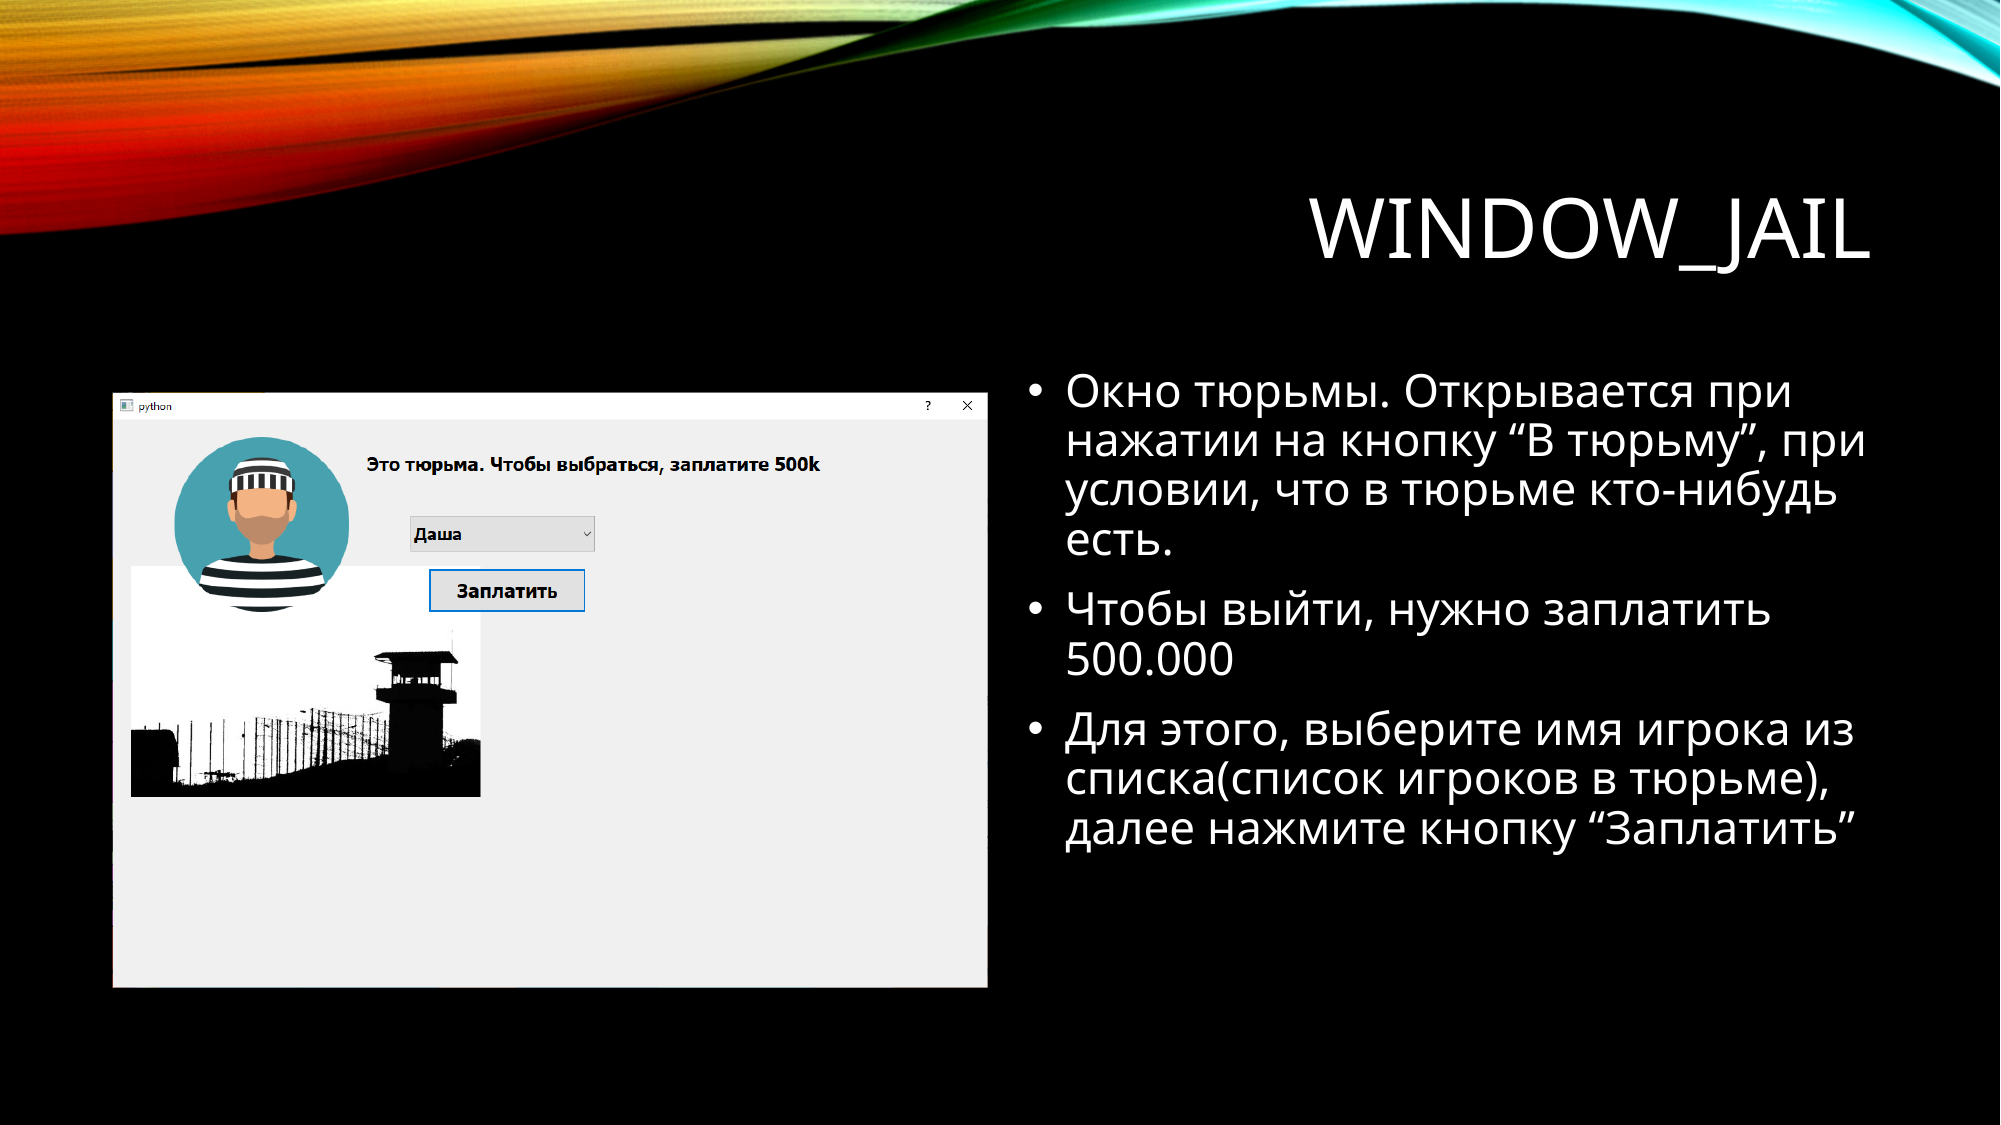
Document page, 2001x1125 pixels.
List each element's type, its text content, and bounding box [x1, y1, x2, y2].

list Окно тюрьмы. Открывается при нажатии на кнопку “В тюрьму”, при условии, что в тюрьме кто-нибудь есть. Чтобы выйти, нужно заплатить 500.000 Для этого, выберите имя игрока из списка(список игроков в тюрьме), далее нажмите кнопку “Заплатить” [1012, 360, 1888, 1021]
title Window_Jail [474, 125, 1888, 338]
picture [0, 0, 2000, 237]
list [112, 391, 988, 988]
